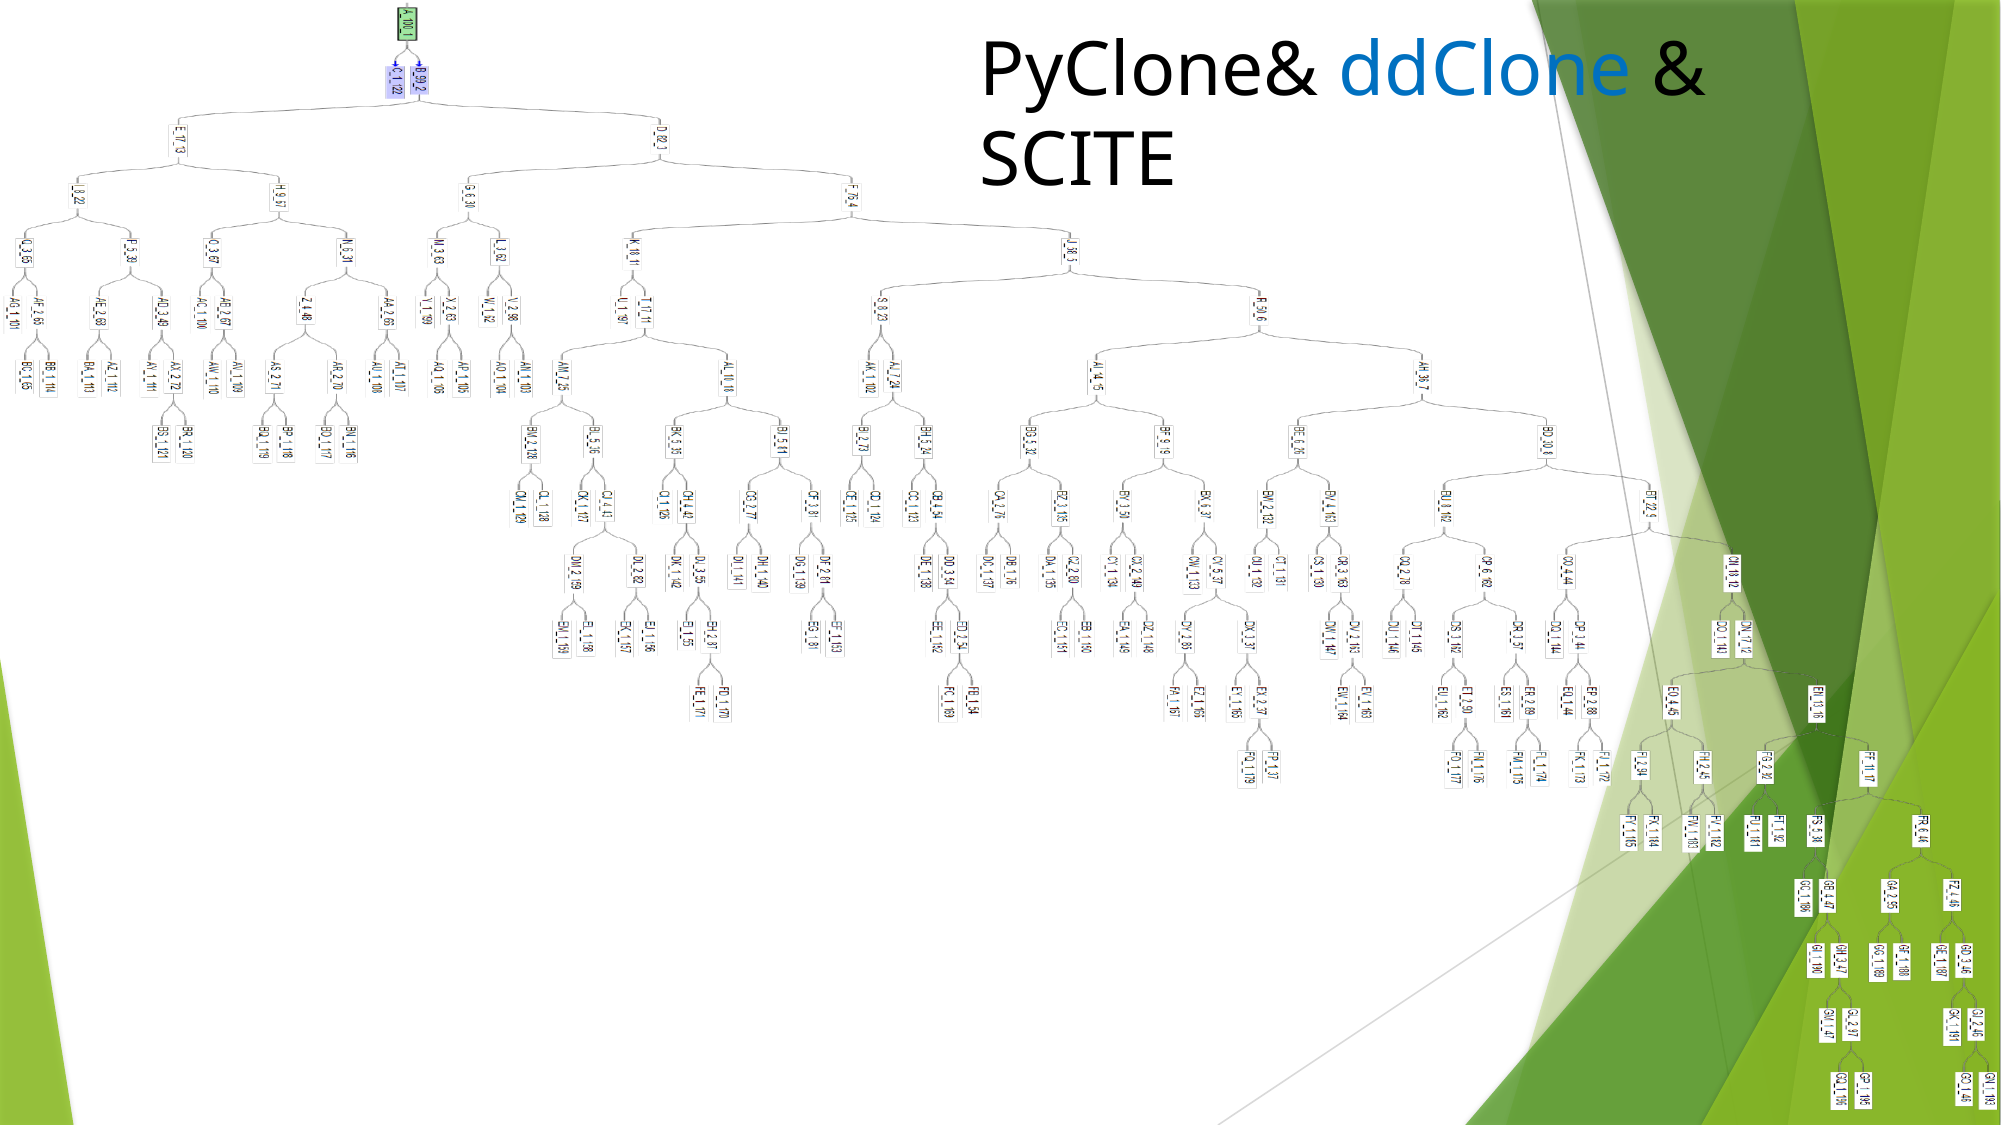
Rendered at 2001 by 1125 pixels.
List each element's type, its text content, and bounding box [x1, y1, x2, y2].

picture [3, 0, 1998, 1125]
text_box PyClone& ddClone & SCITE [1561, 13, 1938, 208]
